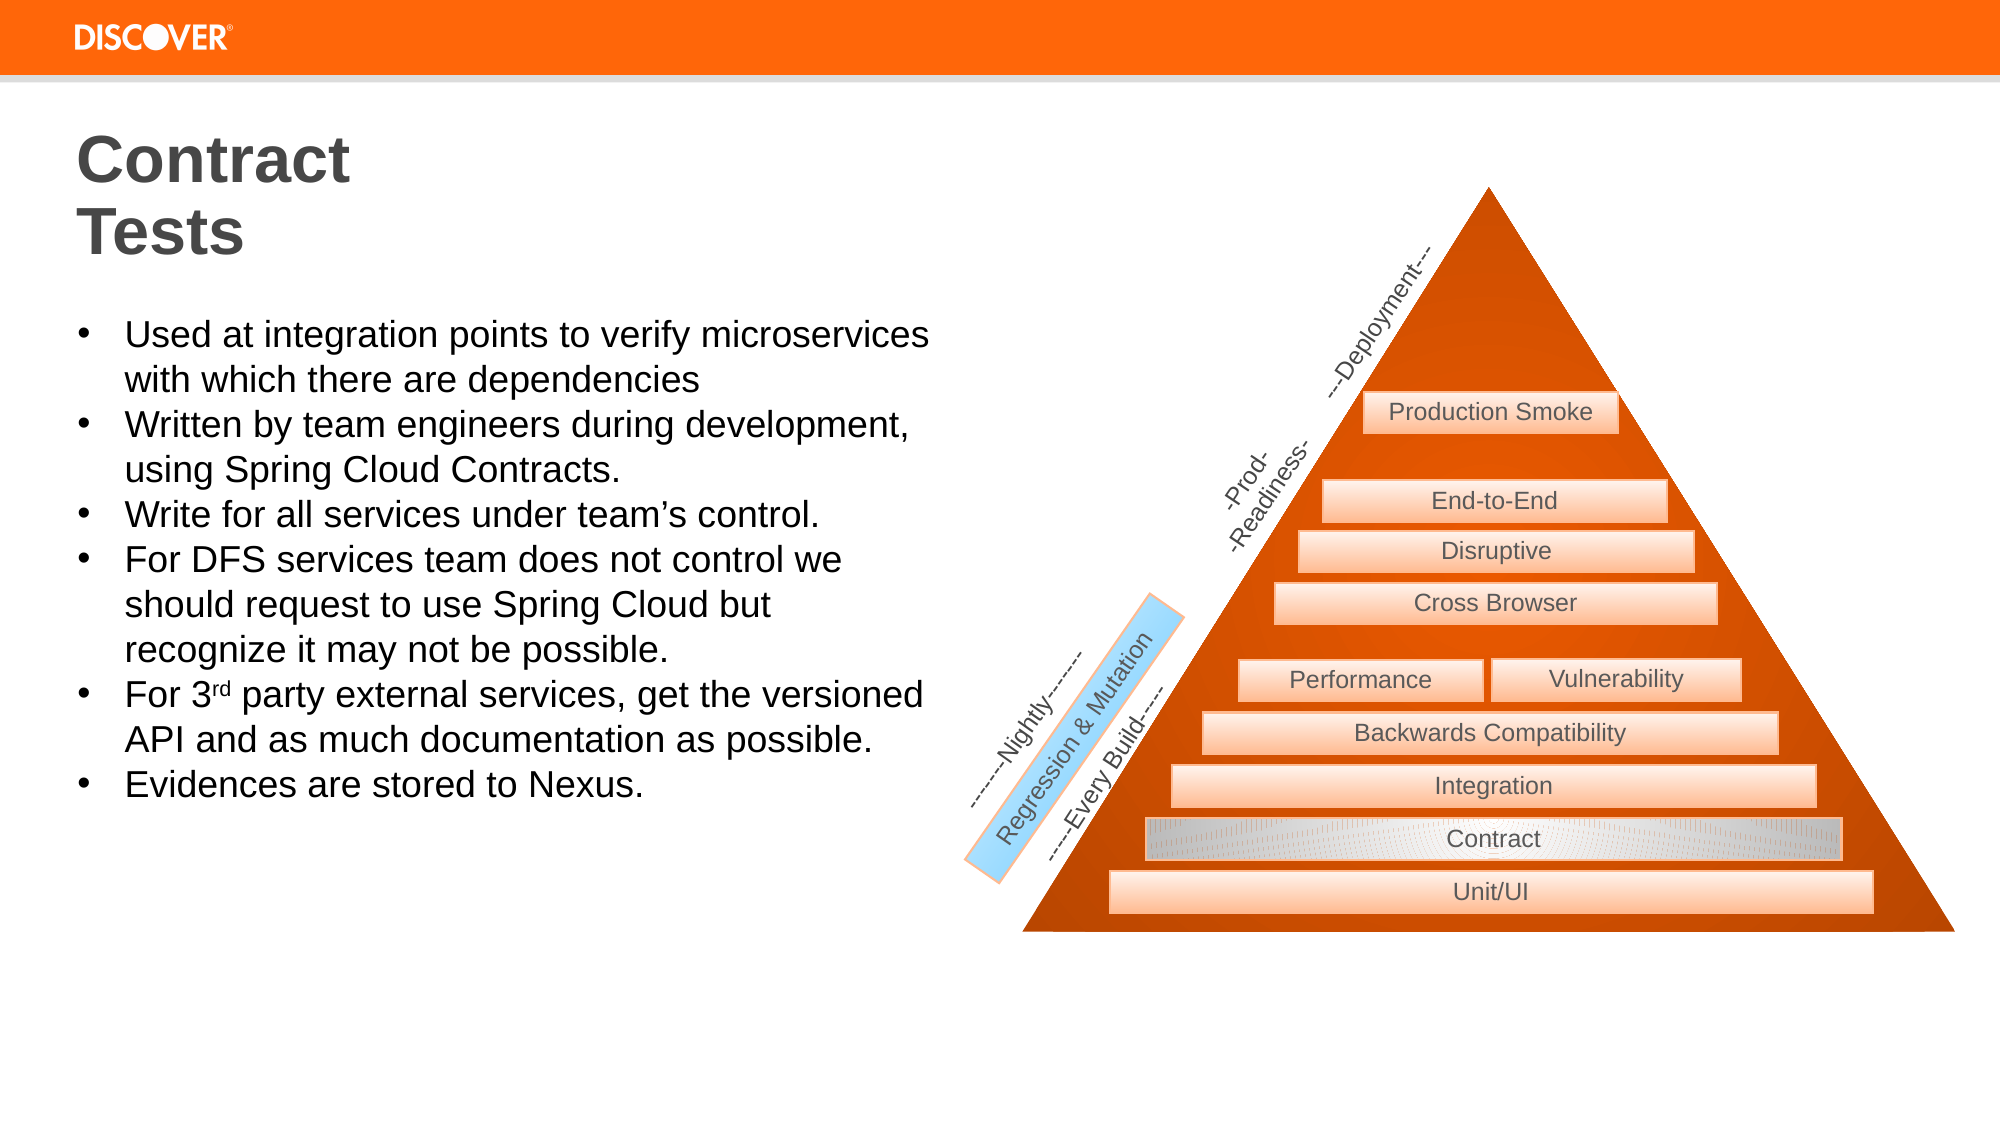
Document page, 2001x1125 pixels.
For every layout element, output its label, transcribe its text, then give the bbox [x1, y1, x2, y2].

picture [50, 0, 258, 75]
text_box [1024, 178, 1873, 914]
text_box [1020, 798, 1958, 933]
text_box Contract Tests [61, 117, 493, 277]
text_box Used at integration points to verify microservices with which there are dependencies Written by team engineers during development, using Spring Cloud Contracts. Write for all services under team’s control. For DFS services team does not control we should request to use Spring Cloud but recognize it may not be possible. For 3rd party external services, get the versioned API and as much documentation as possible. Evidences are stored to Nexus. [62, 302, 947, 813]
